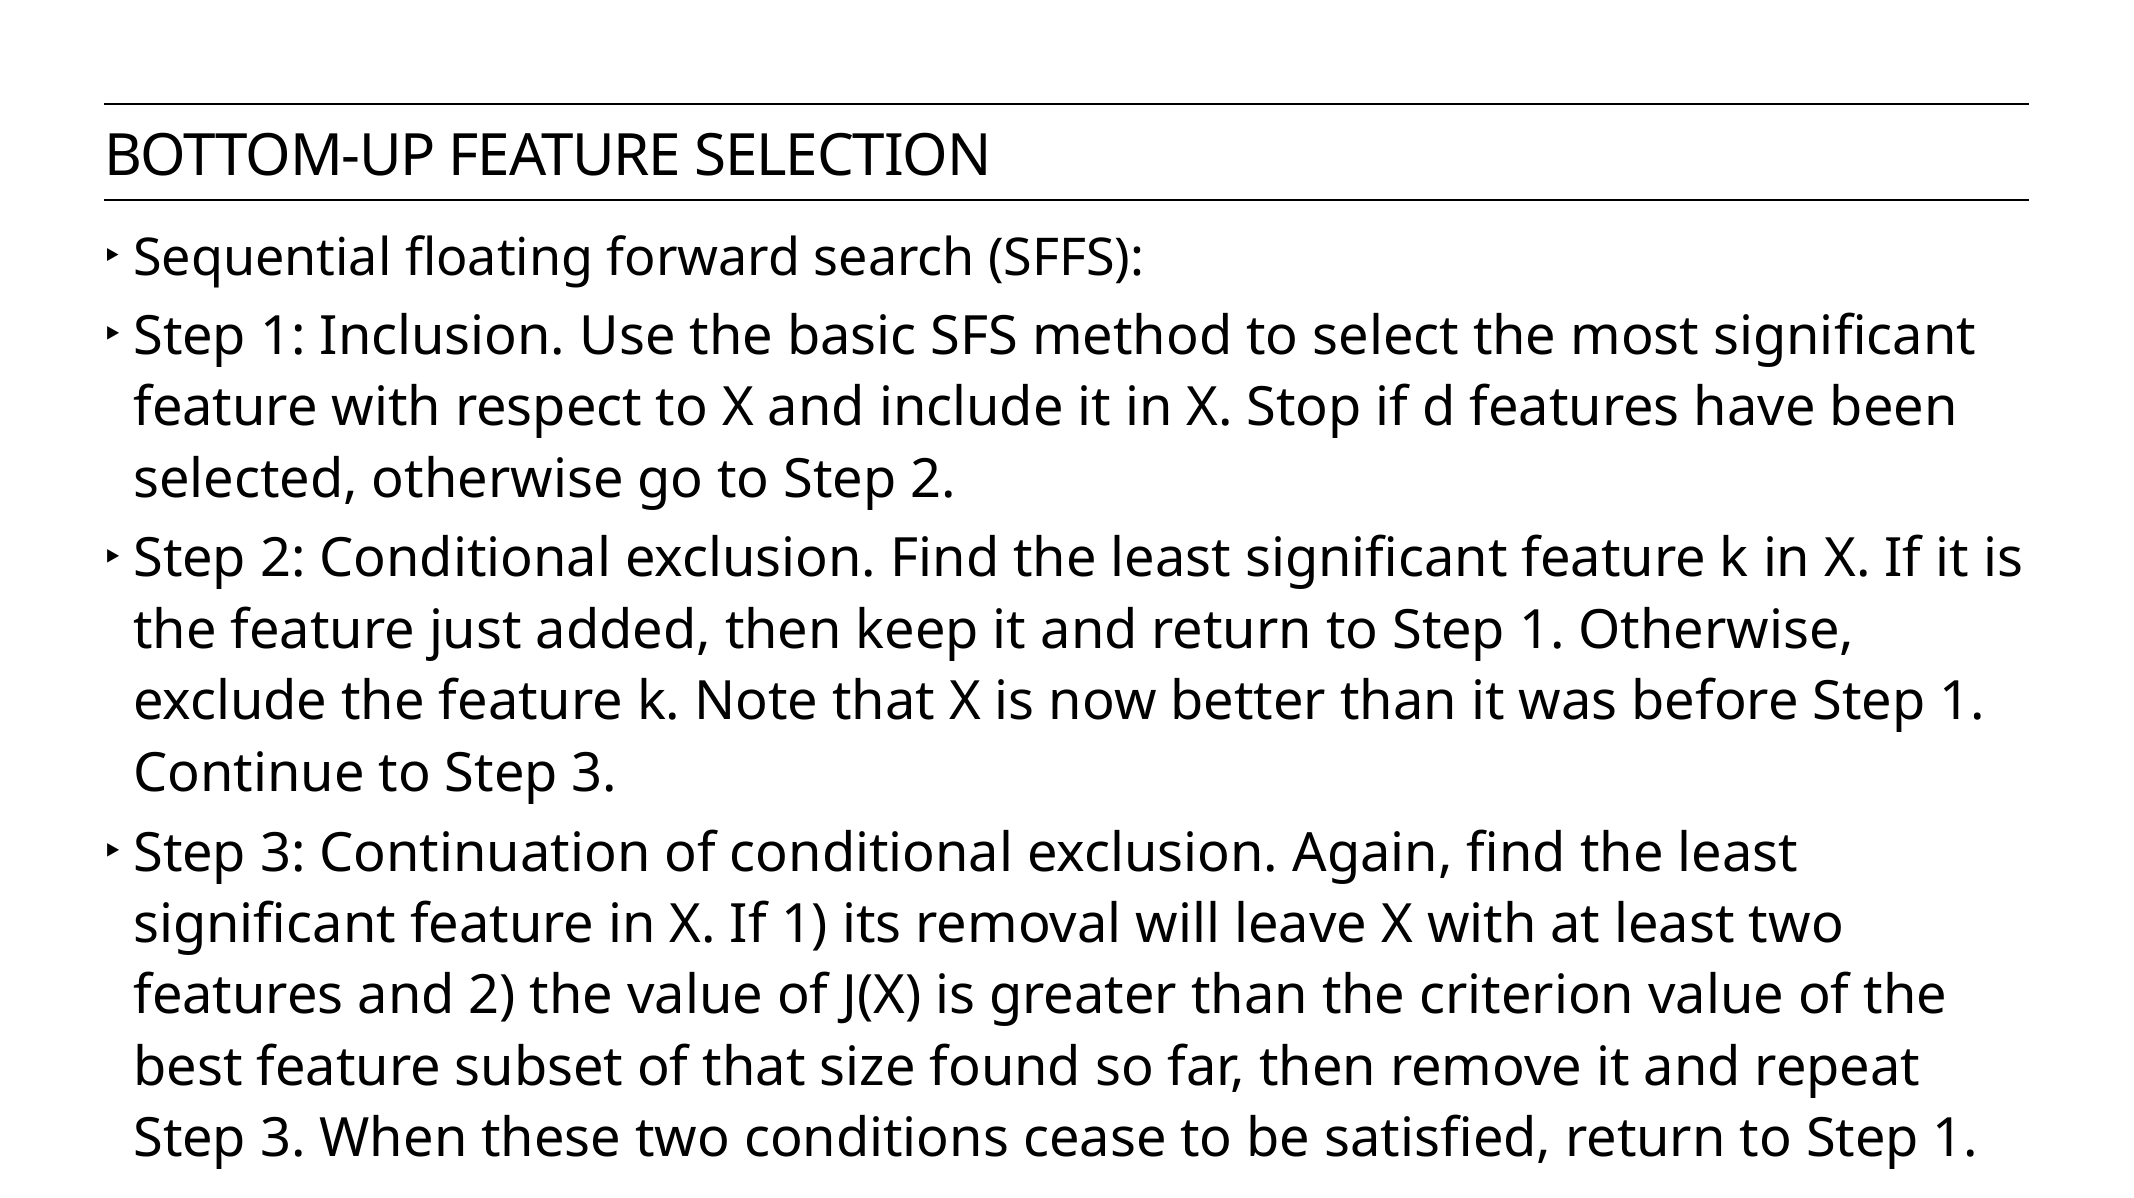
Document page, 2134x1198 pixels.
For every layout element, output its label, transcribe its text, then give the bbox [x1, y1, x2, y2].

text_box Bottom-up feature selection [104, 120, 1673, 188]
text_box Sequential floating forward search (SFFS): Step 1: Inclusion. Use the basic SFS method to select the most significant feature with respect to X and include it in X. Stop if d features have been selected, otherwise go to Step 2. Step 2: Conditional exclusion. Find the least significant feature k in X. If it is the feature just added, then keep it and return to Step 1. Otherwise, exclude the feature k. Note that X is now better than it was before Step 1. Continue to Step 3. Step 3: Continuation of conditional exclusion. Again, find the least significant feature in X. If 1) its removal will leave X with at least two features and 2) the value of J(X) is greater than the criterion value of the best feature subset of that size found so far, then remove it and repeat Step 3. When these two conditions cease to be satisfied, return to Step 1. [104, 216, 2030, 1168]
